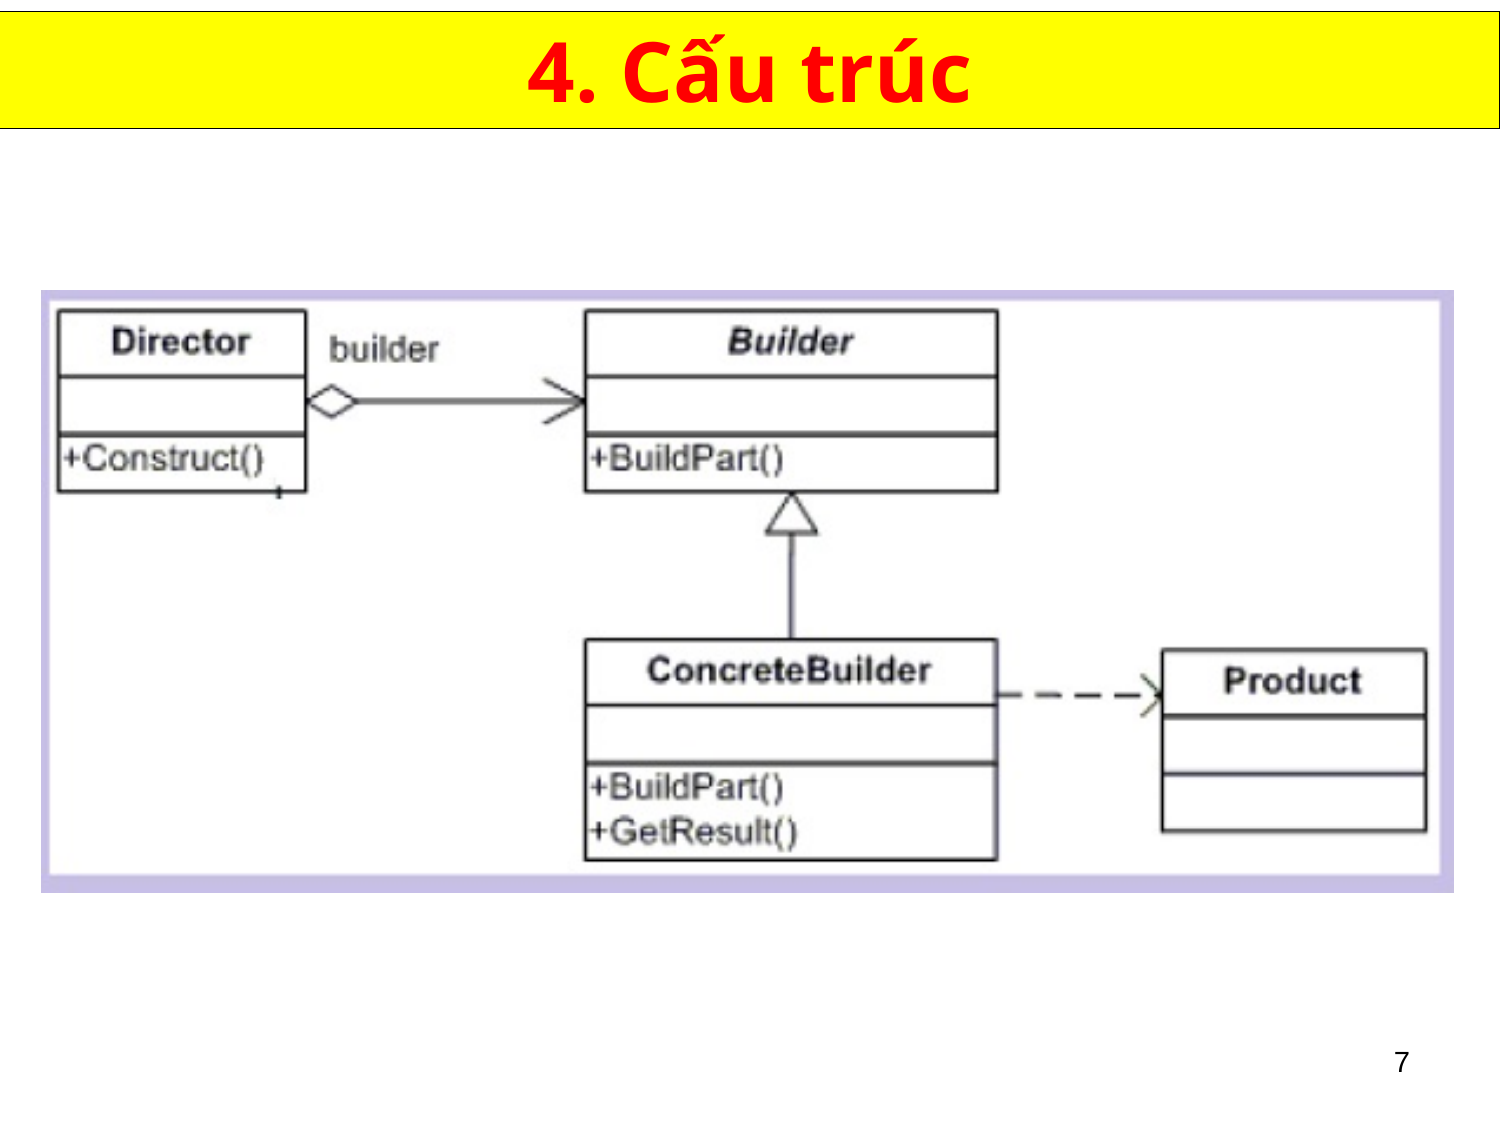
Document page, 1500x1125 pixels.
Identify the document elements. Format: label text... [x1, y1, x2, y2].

text_box 4. Cấu trúc [0, 11, 1500, 129]
text_box 7 [1074, 1035, 1425, 1114]
picture [41, 289, 1454, 893]
